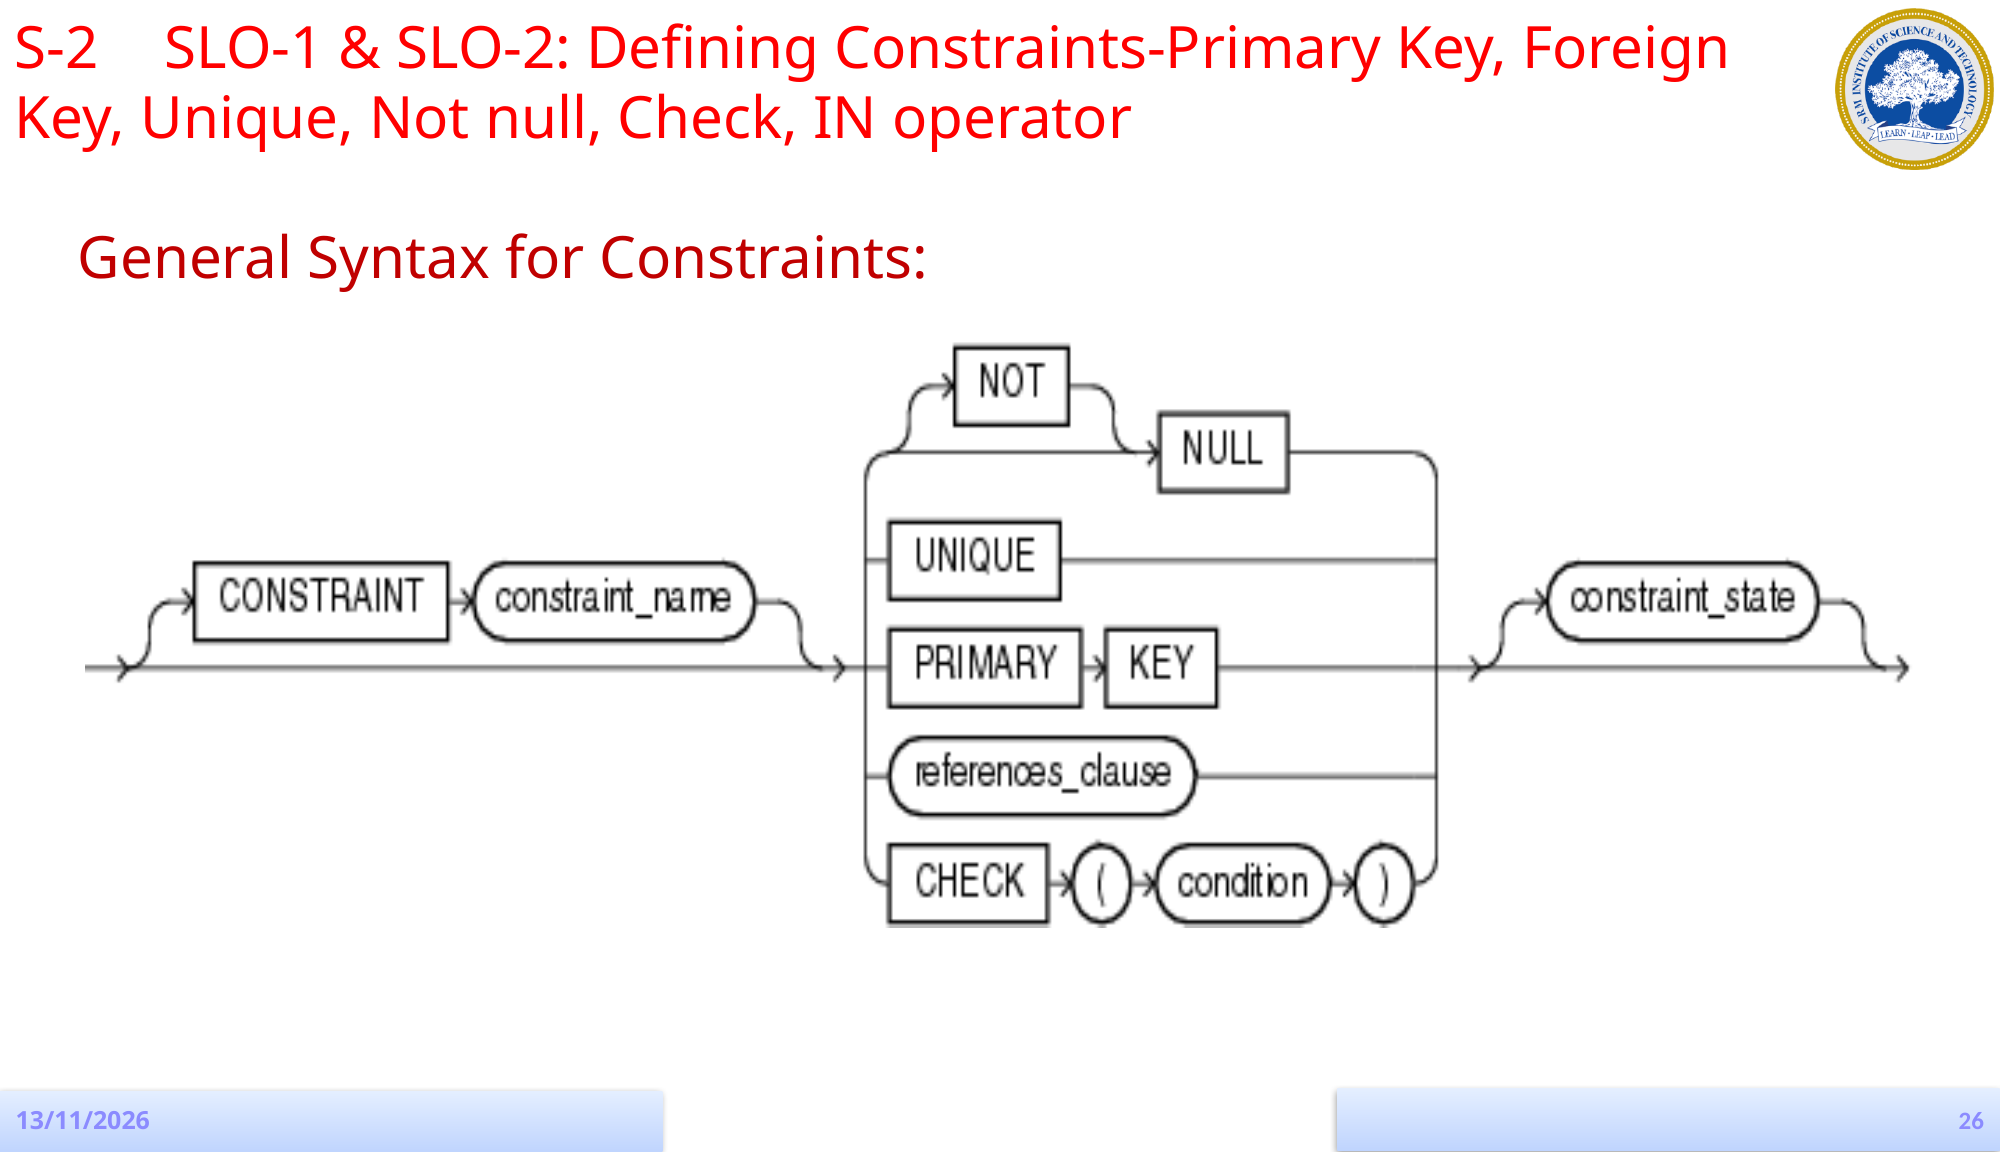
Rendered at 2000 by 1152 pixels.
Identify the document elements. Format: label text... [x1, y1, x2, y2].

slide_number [0, 1091, 663, 1152]
list General Syntax for Constraints: [62, 212, 1938, 1004]
picture [85, 341, 1915, 928]
slide_number 26 [1337, 1088, 2000, 1151]
picture [1835, 8, 1994, 170]
text_box S-2 SLO-1 & SLO-2: Defining Constraints-Primary Key, Foreign Key, Unique, Not null, Check, IN operator [0, 2, 1806, 158]
